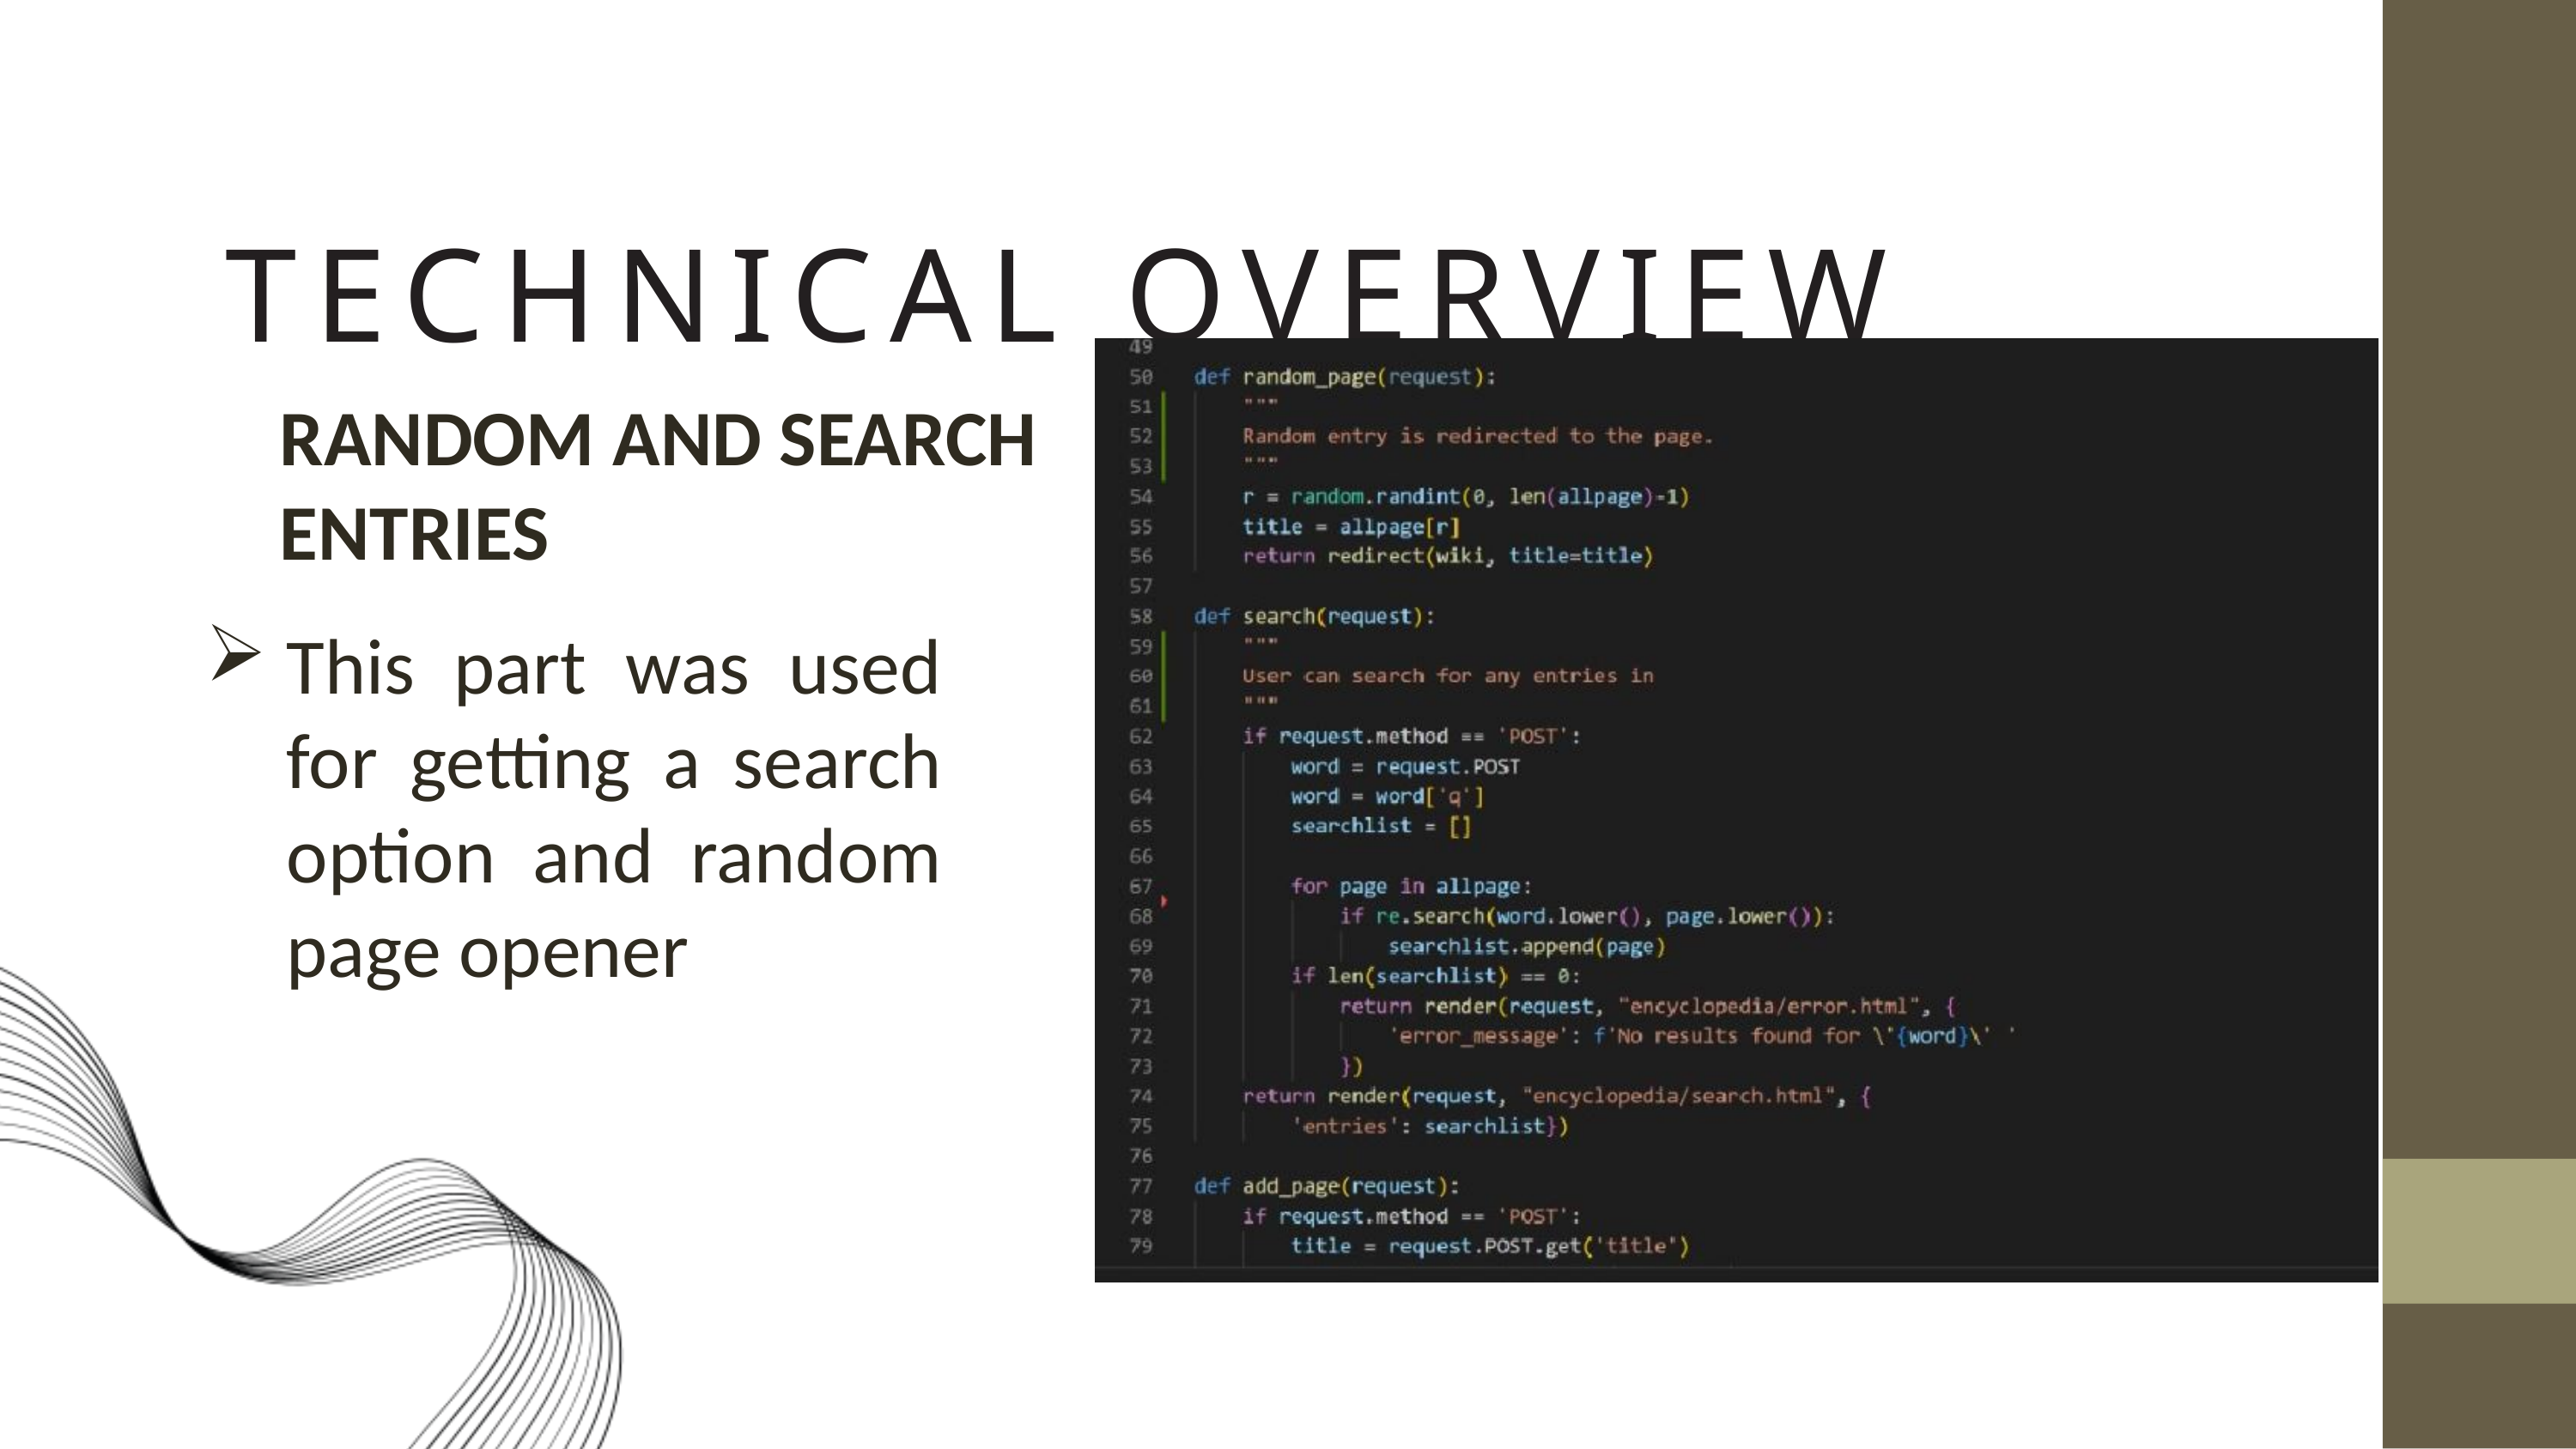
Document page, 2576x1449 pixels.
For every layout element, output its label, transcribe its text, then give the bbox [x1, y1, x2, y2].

text_box RANDOM AND SEARCH ENTRIES [266, 380, 1082, 583]
text_box This part was used for getting a search option and random page opener [192, 609, 956, 1000]
picture [1094, 338, 2379, 1283]
picture [0, 935, 624, 1449]
text_box TECHNICAL OVERVIEW [225, 121, 2201, 368]
